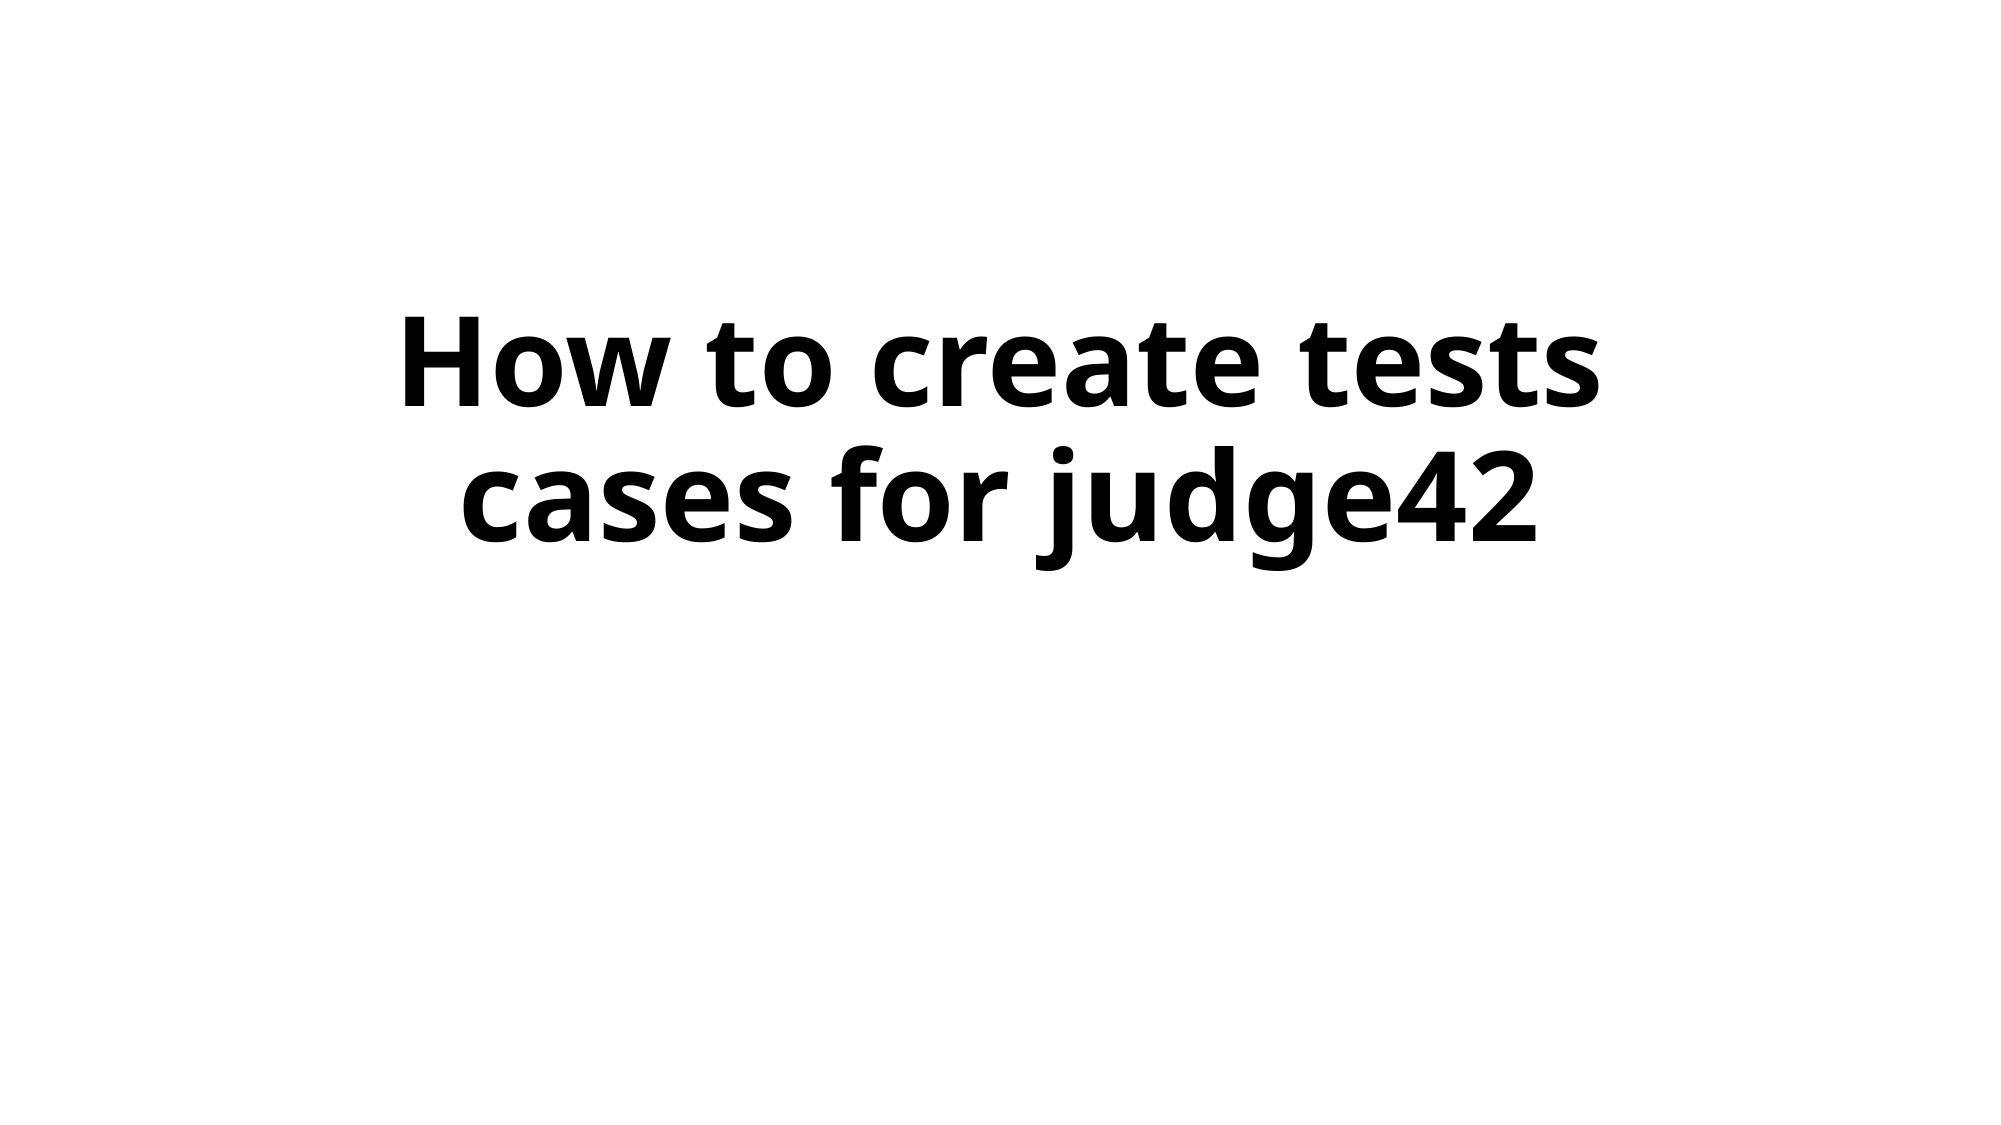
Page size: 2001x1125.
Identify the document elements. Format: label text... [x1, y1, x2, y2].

title How to create tests cases for judge42 [249, 184, 1750, 576]
